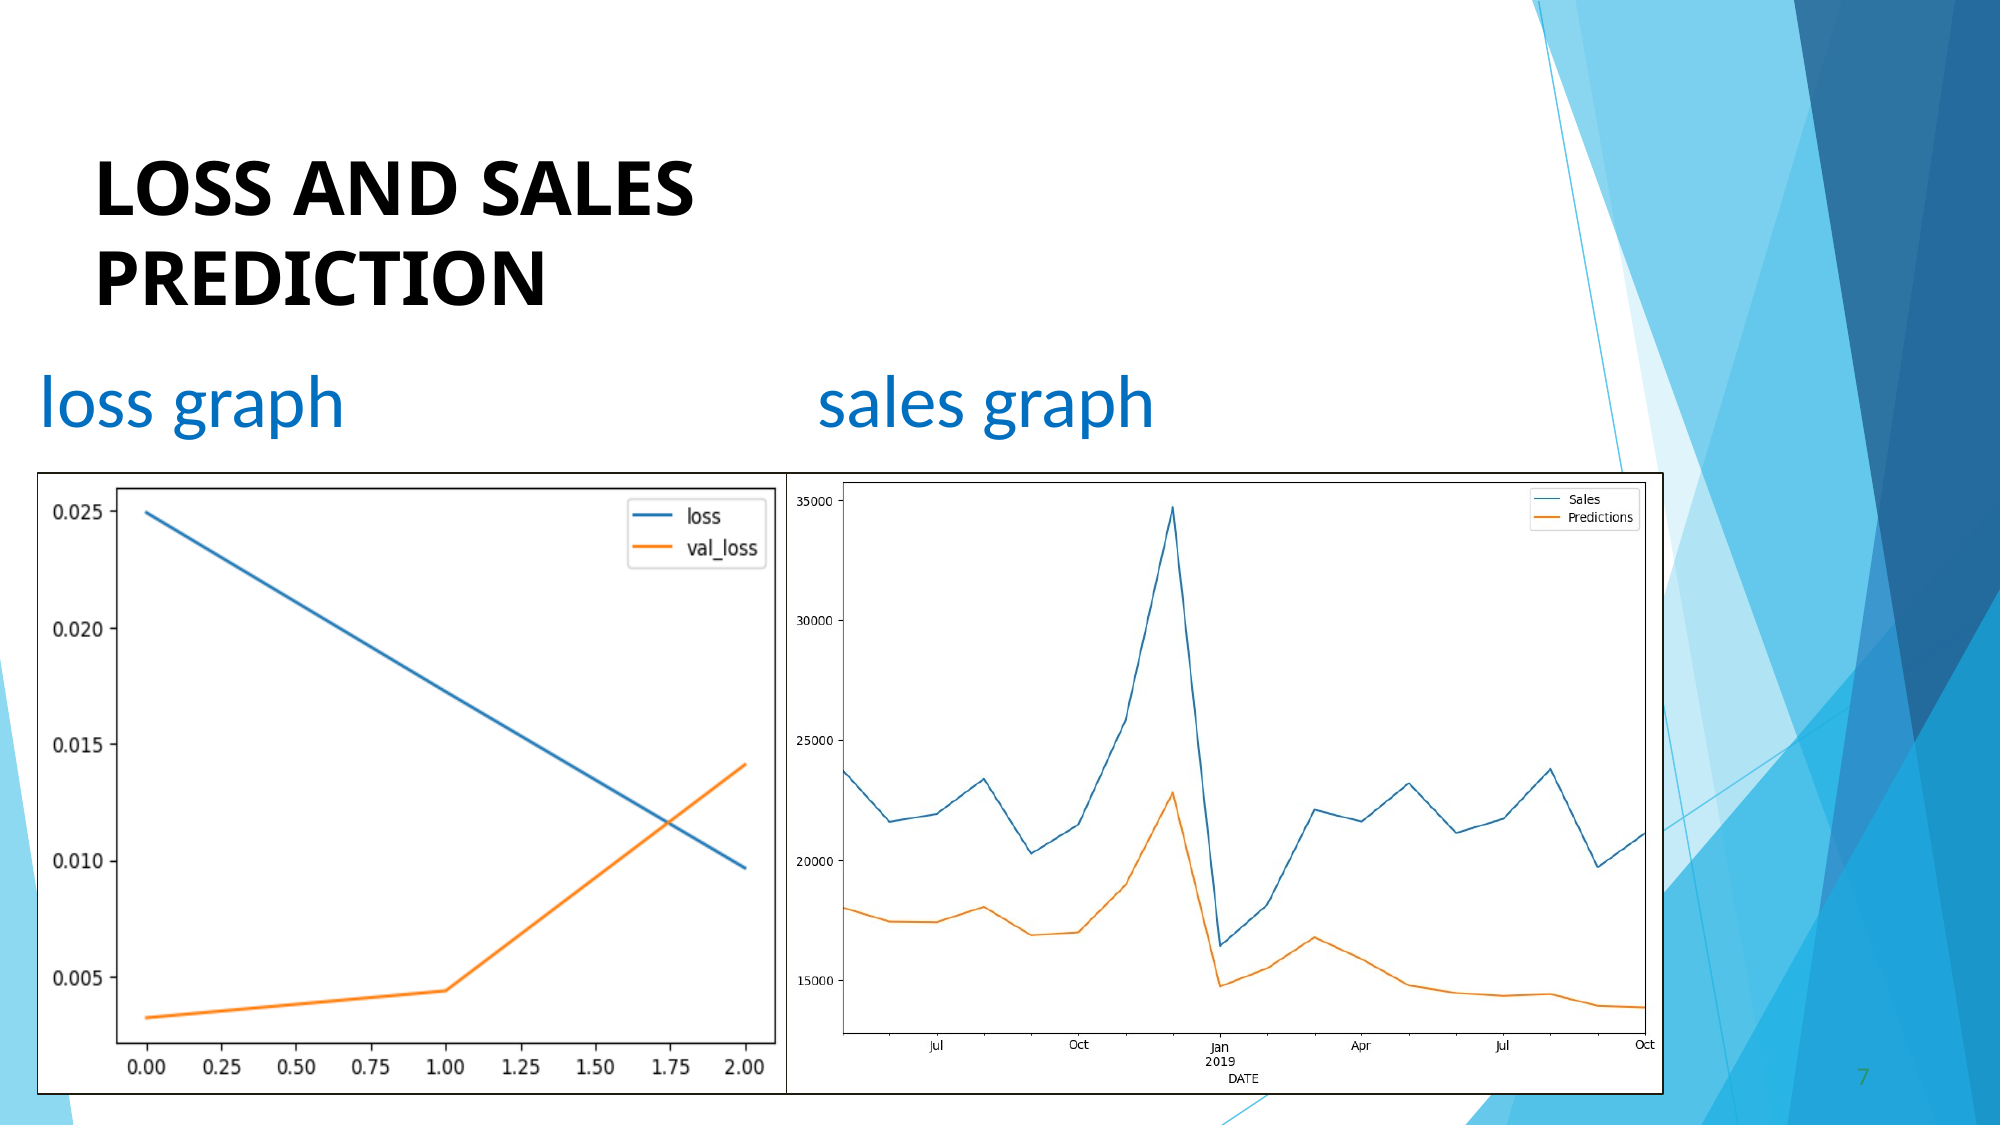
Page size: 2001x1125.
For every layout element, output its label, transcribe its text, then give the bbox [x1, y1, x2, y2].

title LOSS AND SALES PREDICTION [91, 138, 1084, 329]
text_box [36, 472, 1665, 1096]
text_box loss graph sales graph [37, 350, 1158, 443]
slide_number 7 [1850, 1061, 1888, 1125]
